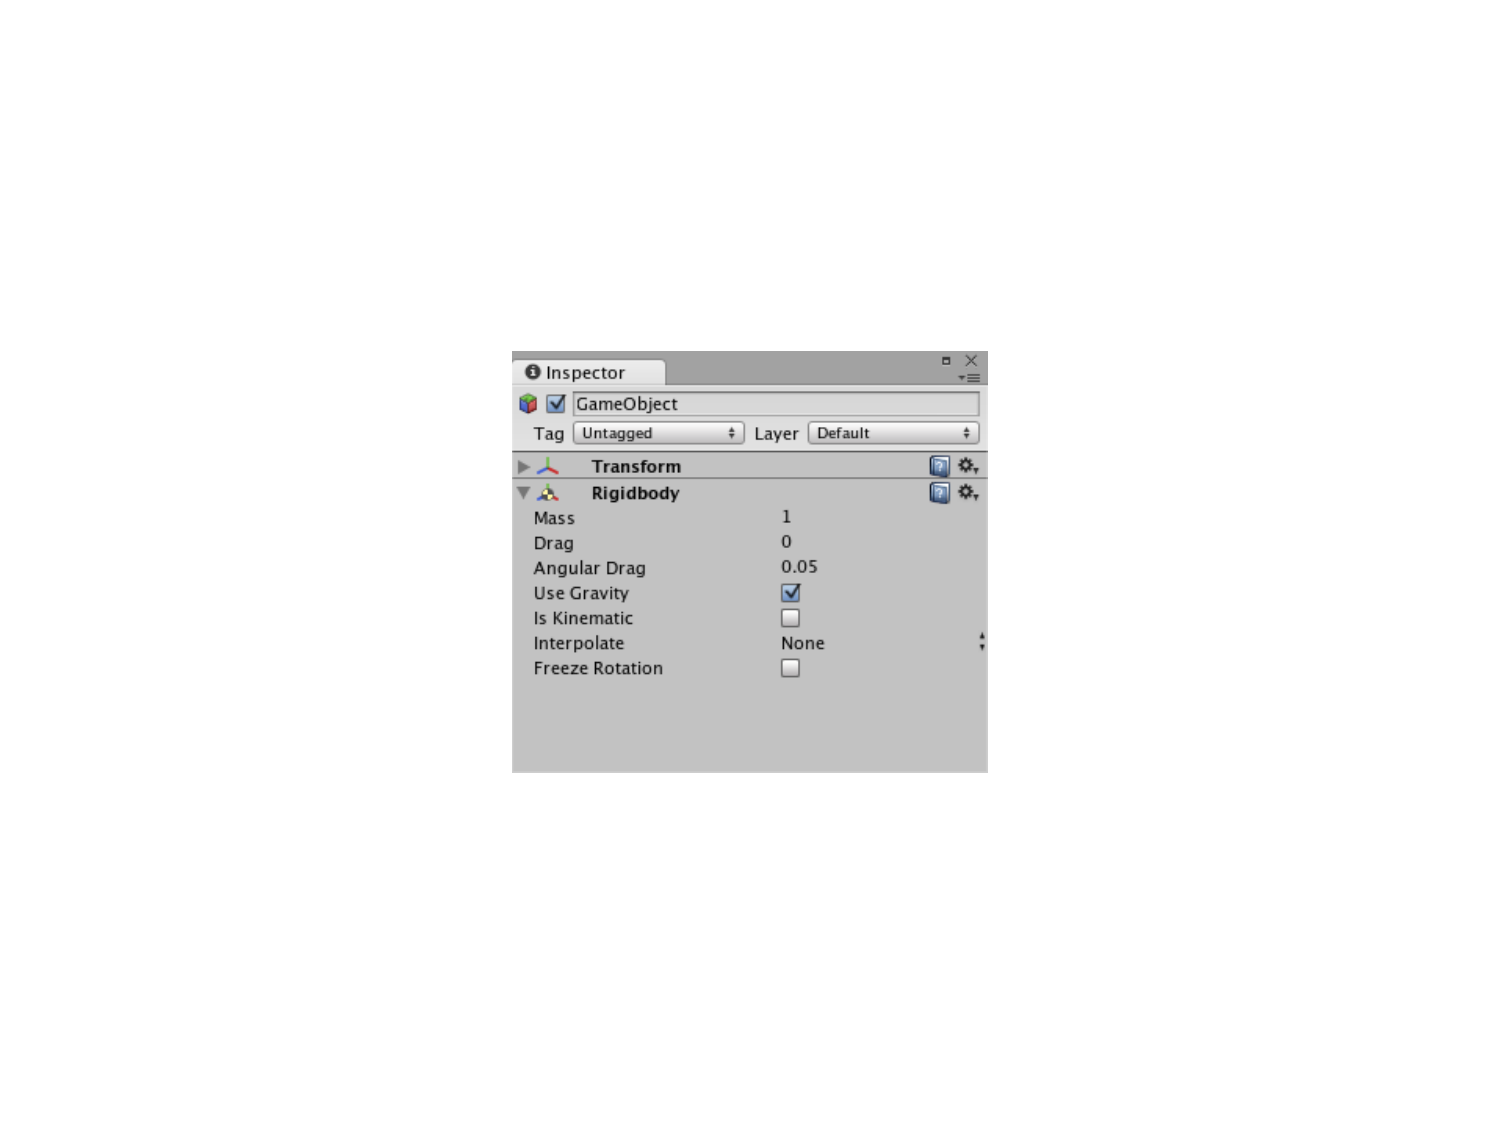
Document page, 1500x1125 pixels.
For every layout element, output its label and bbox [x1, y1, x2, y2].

picture [512, 351, 988, 774]
